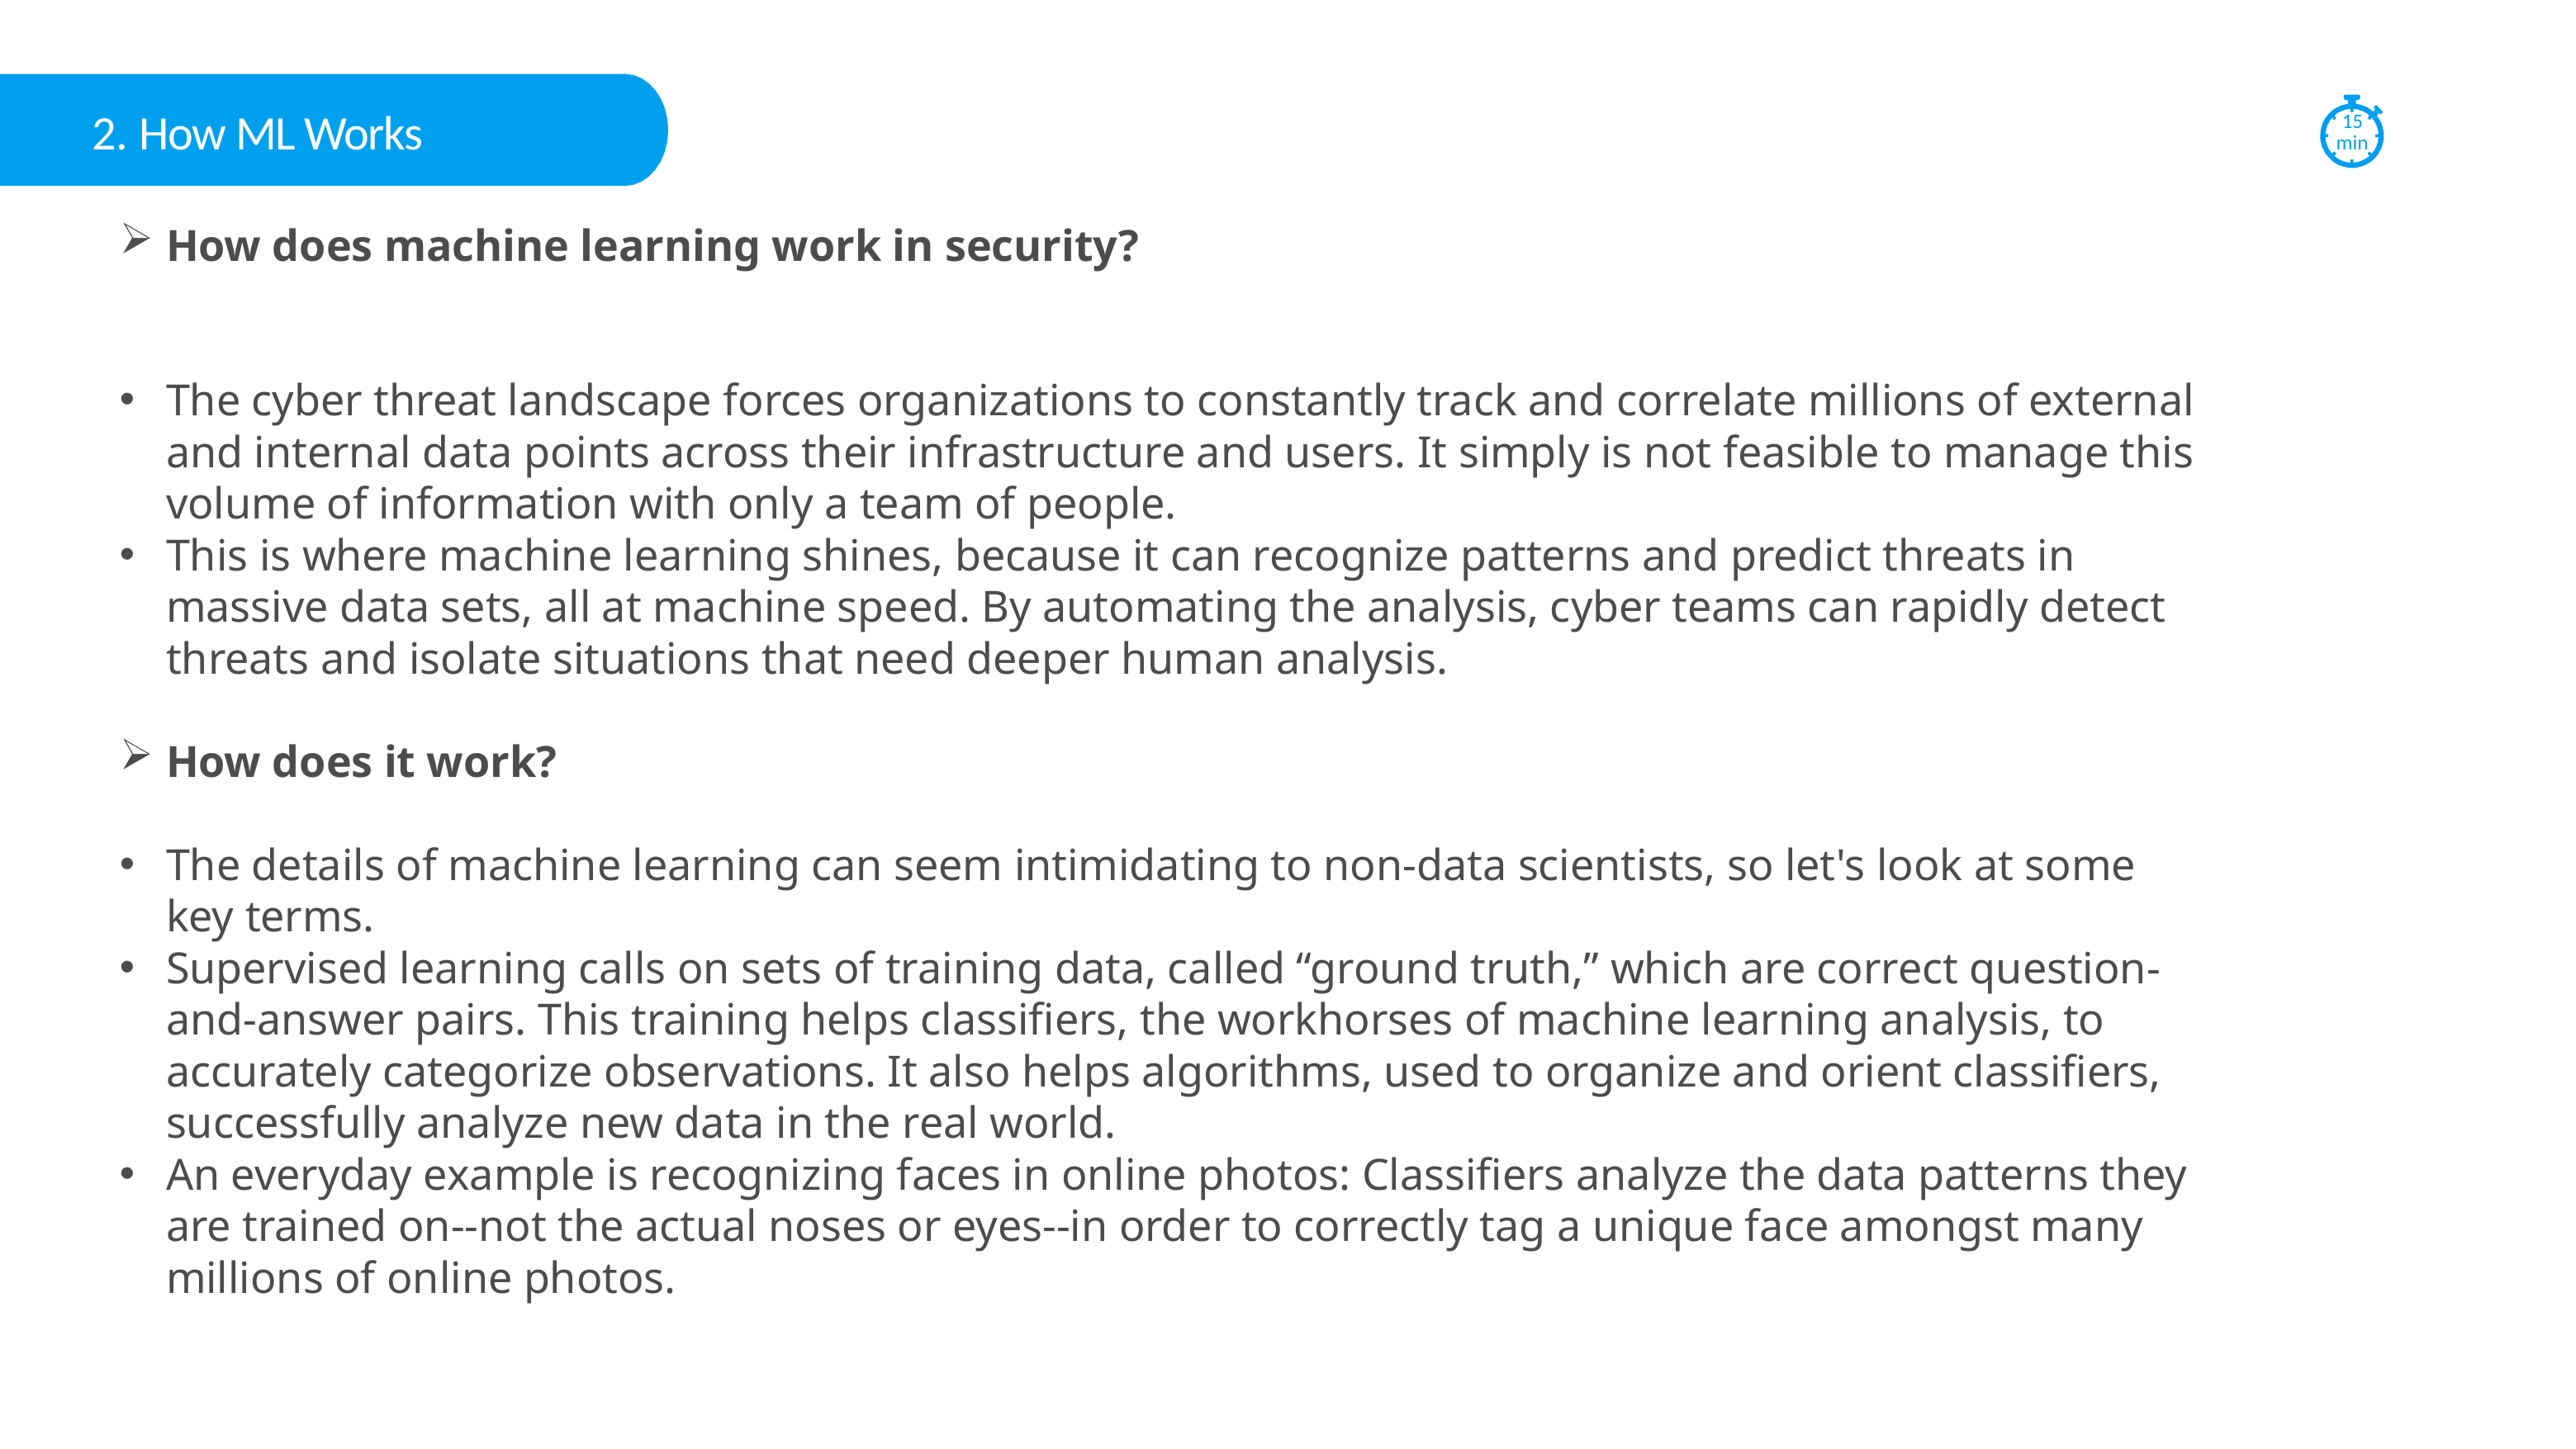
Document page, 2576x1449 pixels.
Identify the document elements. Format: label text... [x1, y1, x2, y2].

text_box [0, 73, 669, 187]
text_box How does machine learning work in security? The cyber threat landscape forces organizations to constantly track and correlate millions of external and internal data points across their infrastructure and users. It simply is not feasible to manage this volume of information with only a team of people. This is where machine learning shines, because it can recognize patterns and predict threats in massive data sets, all at machine speed. By automating the analysis, cyber teams can rapidly detect threats and isolate situations that need deeper human analysis. How does it work? The details of machine learning can seem intimidating to non-data scientists, so let's look at some key terms. Supervised learning calls on sets of training data, called “ground truth,” which are correct question-and-answer pairs. This training helps classifiers, the workhorses of machine learning analysis, to accurately categorize observations. It also helps algorithms, used to organize and orient classifiers, successfully analyze new data in the real world. An everyday example is recognizing faces in online photos: Classifiers analyze the data patterns they are trained on--not the actual noses or eyes--in order to correctly tag a unique face amongst many millions of online photos. [107, 211, 2225, 1360]
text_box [2320, 94, 2384, 168]
